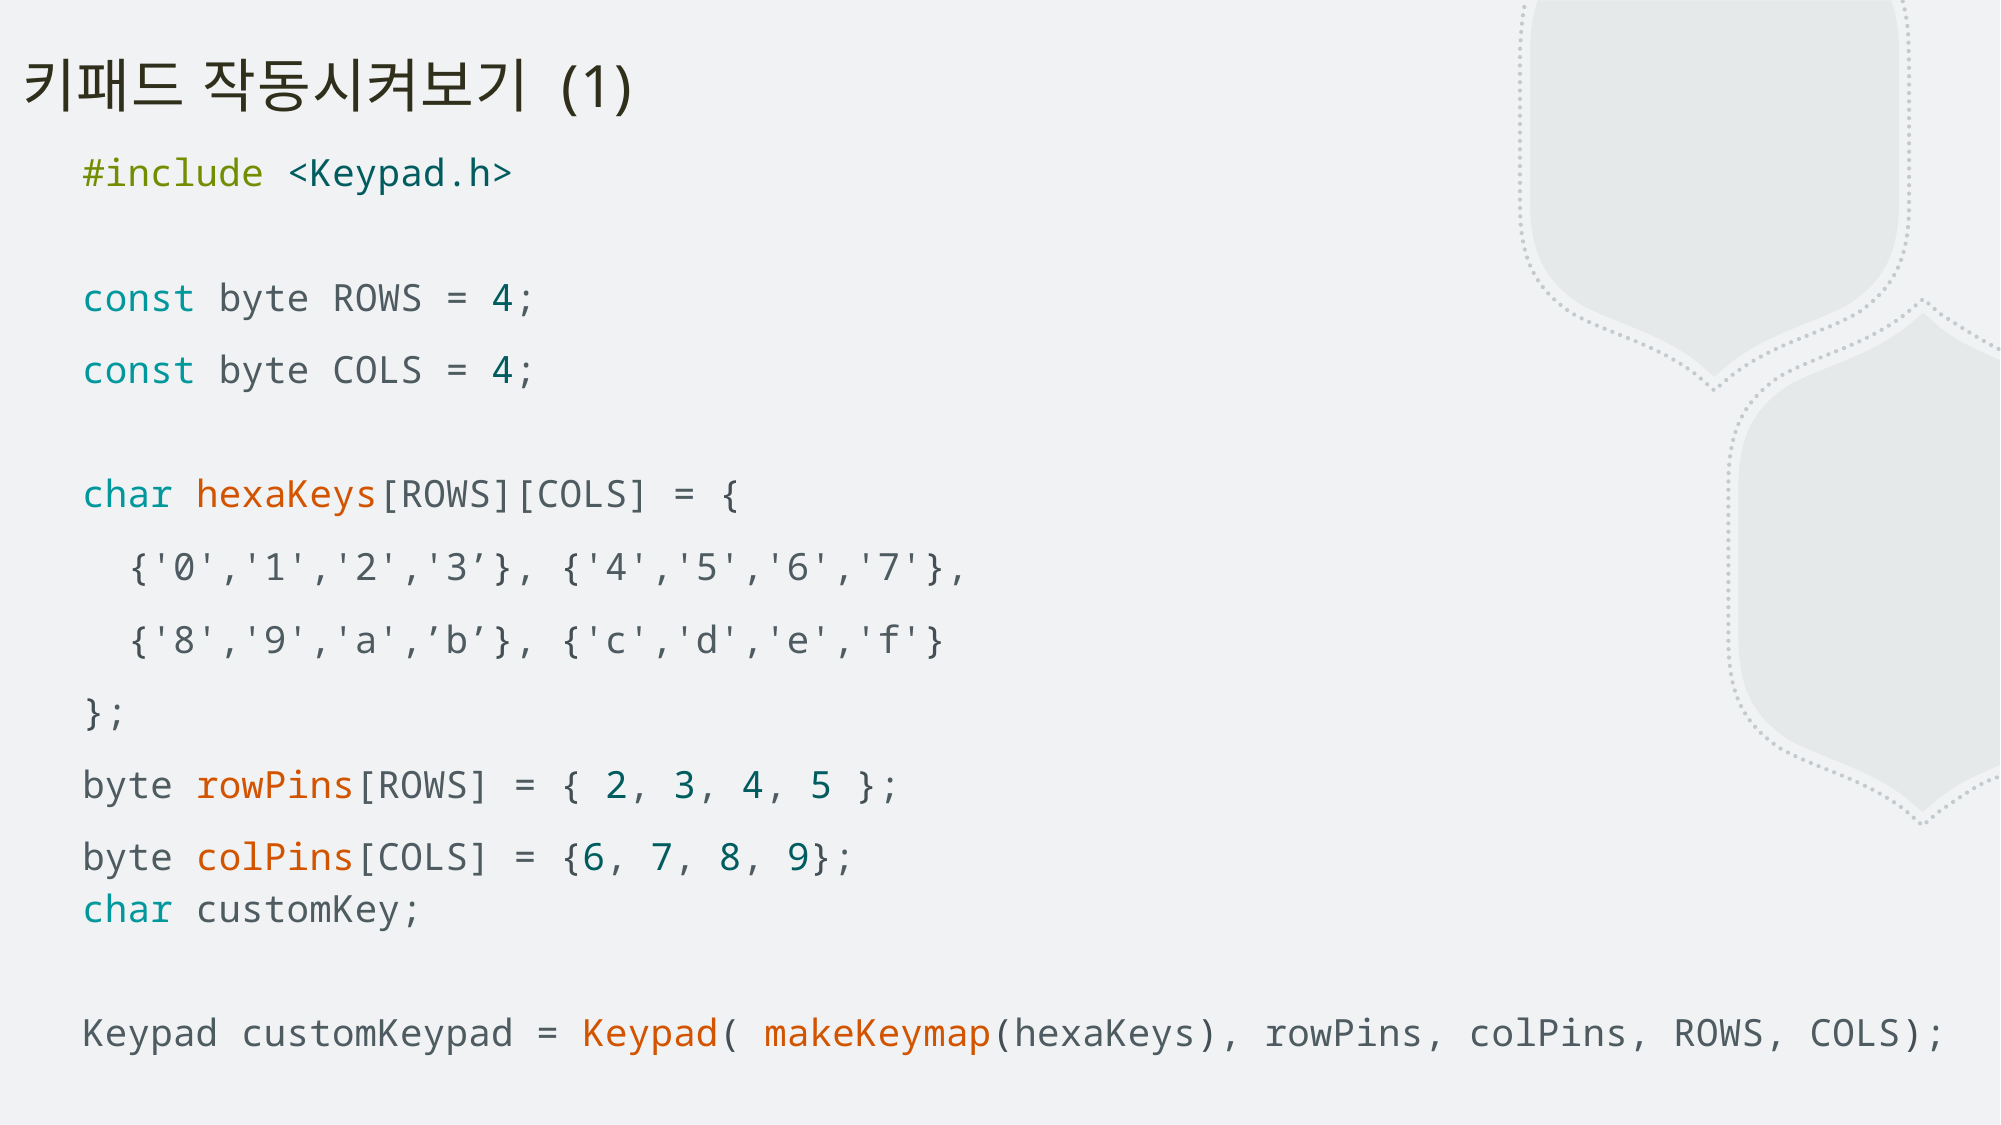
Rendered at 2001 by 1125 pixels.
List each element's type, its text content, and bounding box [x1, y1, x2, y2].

title 키패드 작동시켜보기 (1) [4, 3, 1730, 159]
list #include <Keypad.h> const byte ROWS = 4; const byte COLS = 4; char hexaKeys[ROWS][COLS] = { {'0','1','2','3’}, {'4','5','6','7'}, {'8','9','a',’b’}, {'c','d','e','f'} }; byte rowPins[ROWS] = { 2, 3, 4, 5 }; byte colPins[COLS] = {6, 7, 8, 9}; char customKey; Keypad customKeypad = Keypad( makeKeymap(hexaKeys), rowPins, colPins, ROWS, COLS); [64, 127, 1996, 727]
